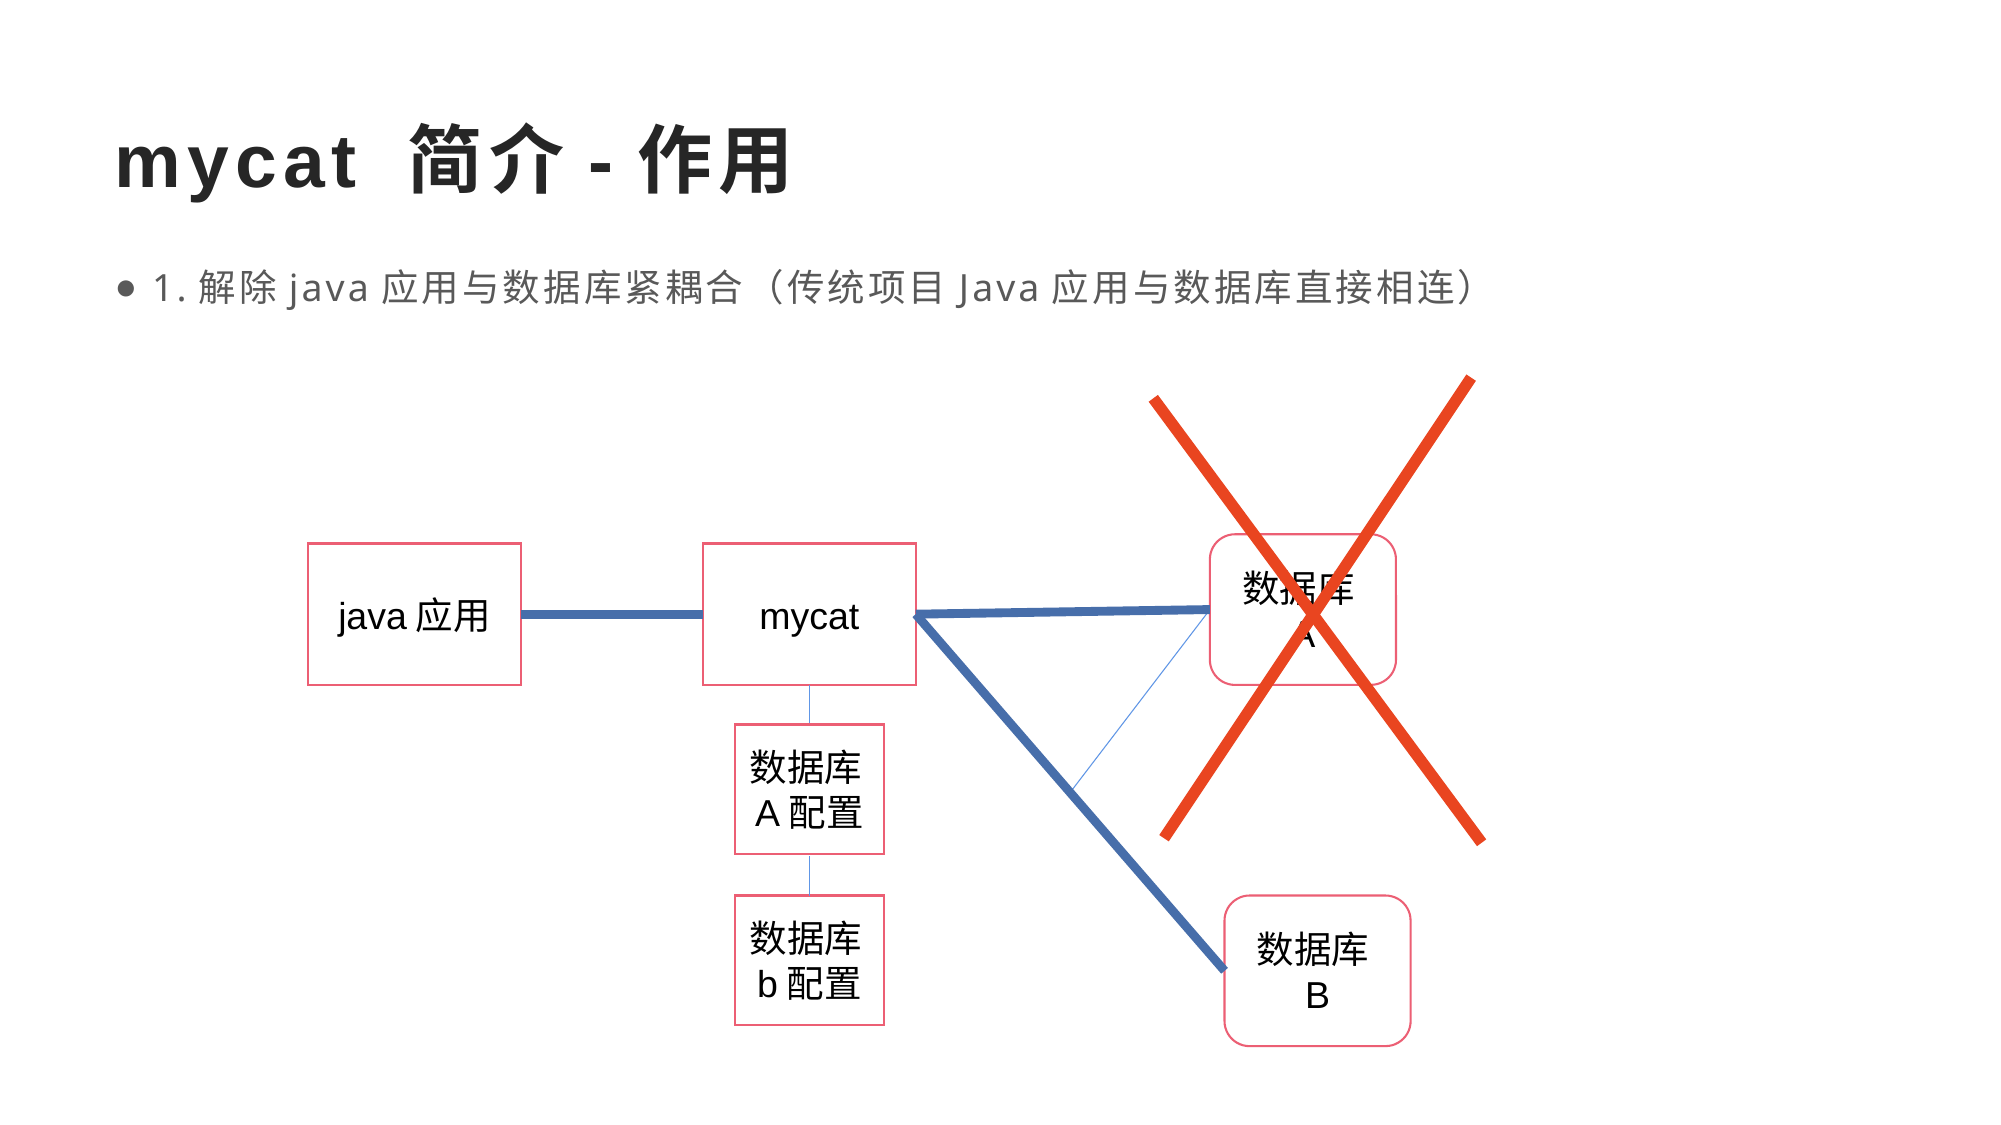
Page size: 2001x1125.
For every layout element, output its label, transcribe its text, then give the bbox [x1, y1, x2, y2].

title mycat 简介-作用 [99, 99, 1900, 216]
text_box 数据库A配置 [734, 723, 885, 855]
text_box mycat [702, 542, 917, 609]
list 1.解除java应用与数据库紧耦合（传统项目Java应用与数据库直接相连） [99, 243, 1900, 392]
text_box 数据库B [1223, 894, 1412, 1048]
text_box 数据库b配置 [734, 894, 885, 1026]
text_box java应用 [307, 542, 522, 686]
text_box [521, 609, 915, 615]
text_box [1225, 398, 1482, 843]
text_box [1163, 377, 1472, 839]
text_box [1153, 398, 1163, 609]
text_box mycat [702, 615, 915, 686]
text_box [915, 614, 1225, 971]
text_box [915, 609, 1210, 614]
